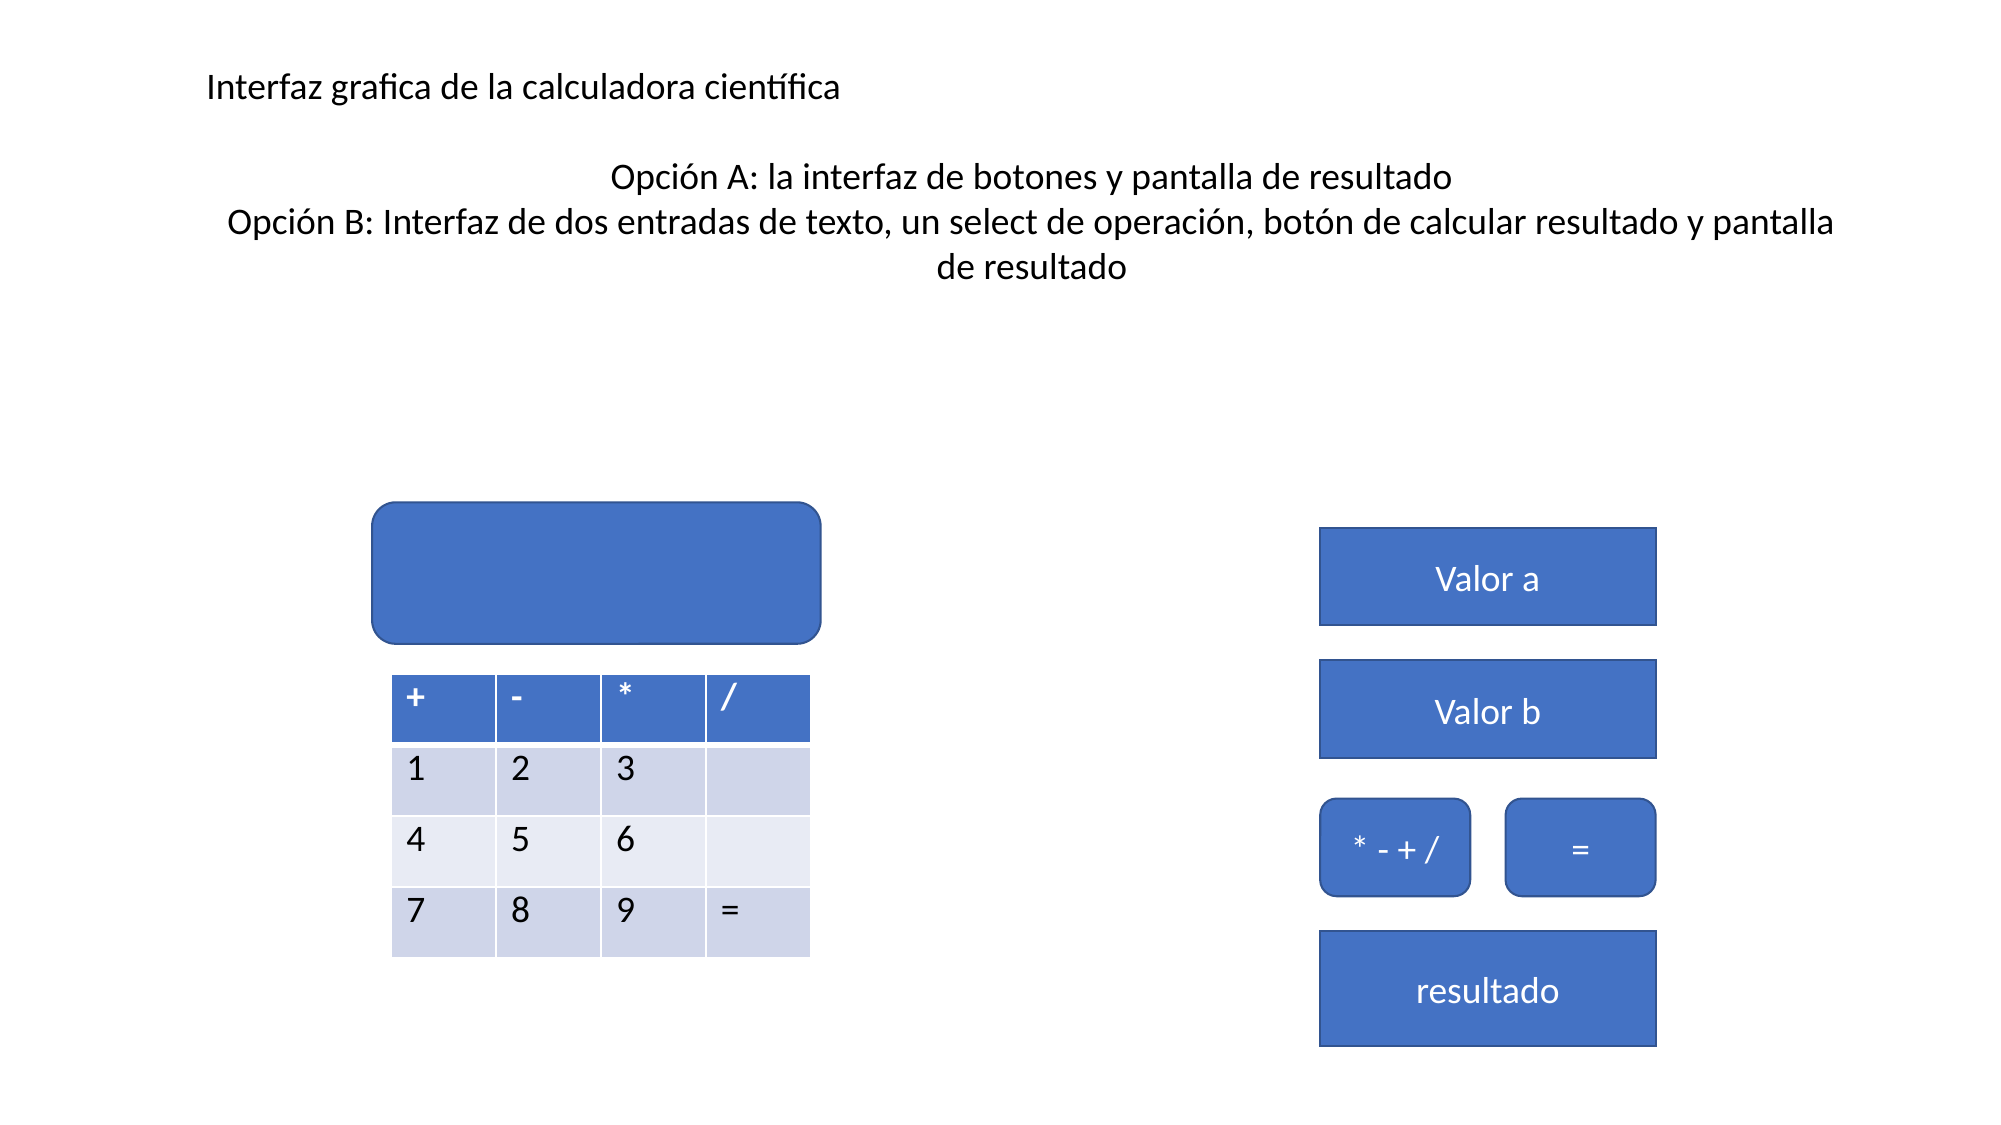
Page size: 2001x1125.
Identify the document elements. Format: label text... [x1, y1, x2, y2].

text_box Interfaz grafica de la calculadora científica Opción A: la interfaz de botones y pantalla de resultado Opción B: Interfaz de dos entradas de texto, un select de operación, botón de calcular resultado y pantalla de resultado [191, 54, 1873, 295]
table_cell 6 [602, 817, 705, 886]
table_cell 2 [497, 748, 600, 815]
table_header / [707, 675, 810, 742]
table_header * [602, 675, 705, 742]
text_box * - + / [1319, 797, 1472, 898]
table_cell 7 [392, 888, 495, 957]
table_cell = [707, 888, 810, 957]
text_box = [1504, 797, 1657, 898]
text_box resultado [1319, 930, 1657, 1047]
table_cell 3 [602, 748, 705, 815]
table_cell [707, 748, 810, 815]
text_box Valor b [1319, 659, 1657, 759]
text_box Valor a [1319, 527, 1657, 626]
table_cell 5 [497, 817, 600, 886]
text_box [371, 501, 822, 645]
table_cell 9 [602, 888, 705, 957]
table_header + [392, 675, 495, 742]
table_cell 1 [392, 748, 495, 815]
table_cell [707, 817, 810, 886]
table_cell 8 [497, 888, 600, 957]
table_cell 4 [392, 817, 495, 886]
table_header - [497, 675, 600, 742]
